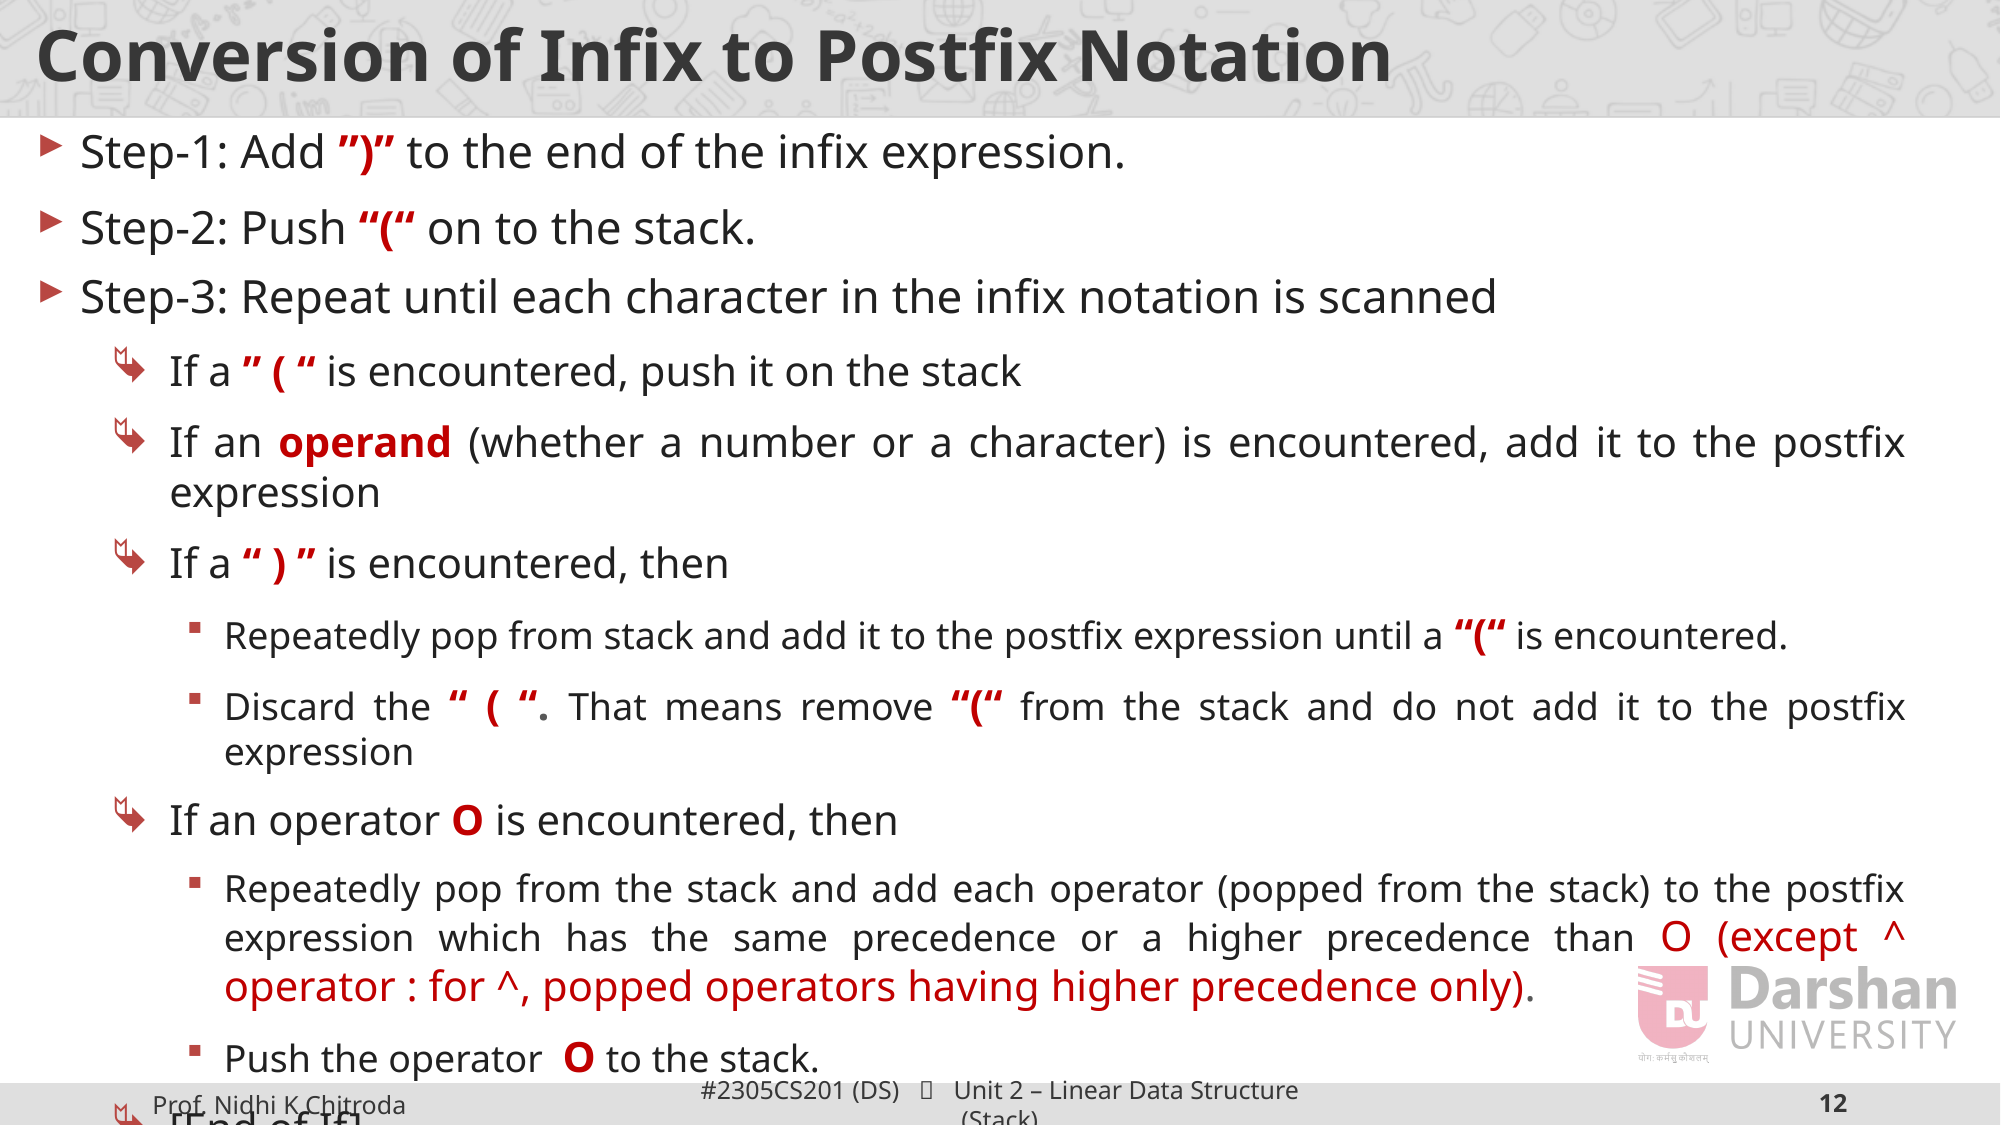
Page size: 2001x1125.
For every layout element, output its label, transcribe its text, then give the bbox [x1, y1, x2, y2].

text_box Priority Queue viewed as a single queue with insertion allowed at any position [1638, 966, 1956, 1063]
list Step-1: Add ”)” to the end of the infix expression. Step-2: Push “(“ on to the stack. Step-3: Repeat until each character in the infix notation is scanned If a ” ( “ is encountered, push it on the stack If an operand (whether a number or a character) is encountered, add it to the postfix expression If a “ ) ” is encountered, then Repeatedly pop from stack and add it to the postfix expression until a “(“ is encountered. Discard the “ ( “. That means remove “(“ from the stack and do not add it to the postfix expression If an operator O is encountered, then Repeatedly pop from the stack and add each operator (popped from the stack) to the postfix expression which has the same precedence or a higher precedence than O (except ^ operator : for ^, popped operators having higher precedence only). Push the operator O to the stack. [End of If] Step-4 : Exit [21, 115, 1922, 905]
title Conversion of Infix to Postfix Notation [0, 0, 2000, 117]
